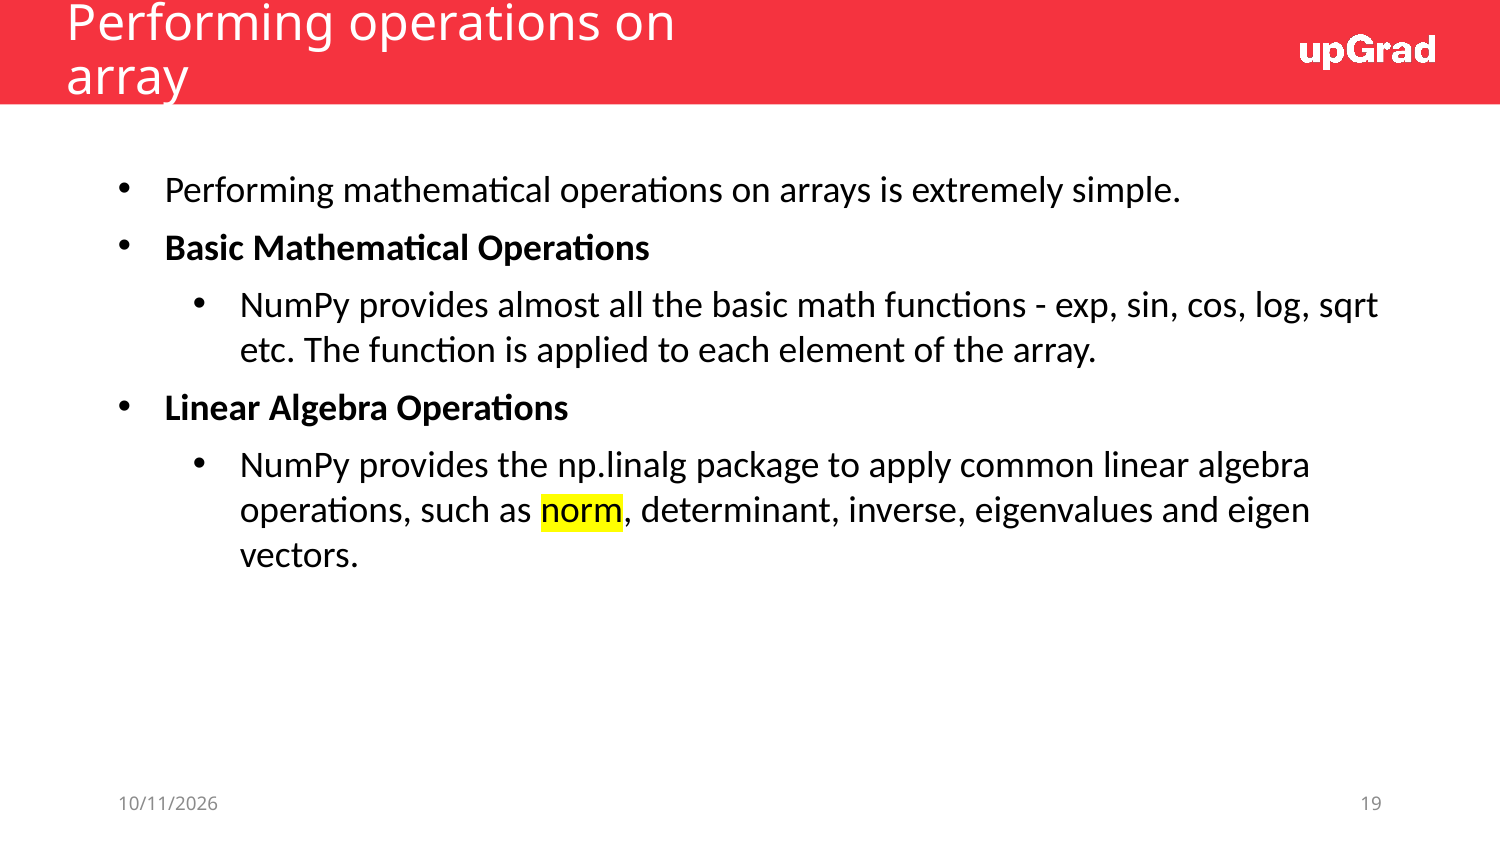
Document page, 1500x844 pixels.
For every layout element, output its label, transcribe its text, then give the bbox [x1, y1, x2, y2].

slide_number 19 [1059, 782, 1397, 827]
text_box Performing mathematical operations on arrays is extremely simple. Basic Mathematical Operations NumPy provides almost all the basic math functions - exp, sin, cos, log, sqrt etc. The function is applied to each element of the array. Linear Algebra Operations NumPy provides the np.linalg package to apply common linear algebra operations, such as norm, determinant, inverse, eigenvalues and eigen vectors. [103, 157, 1421, 583]
picture [1300, 34, 1435, 70]
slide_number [103, 782, 441, 827]
title Performing operations on array [51, 20, 796, 83]
